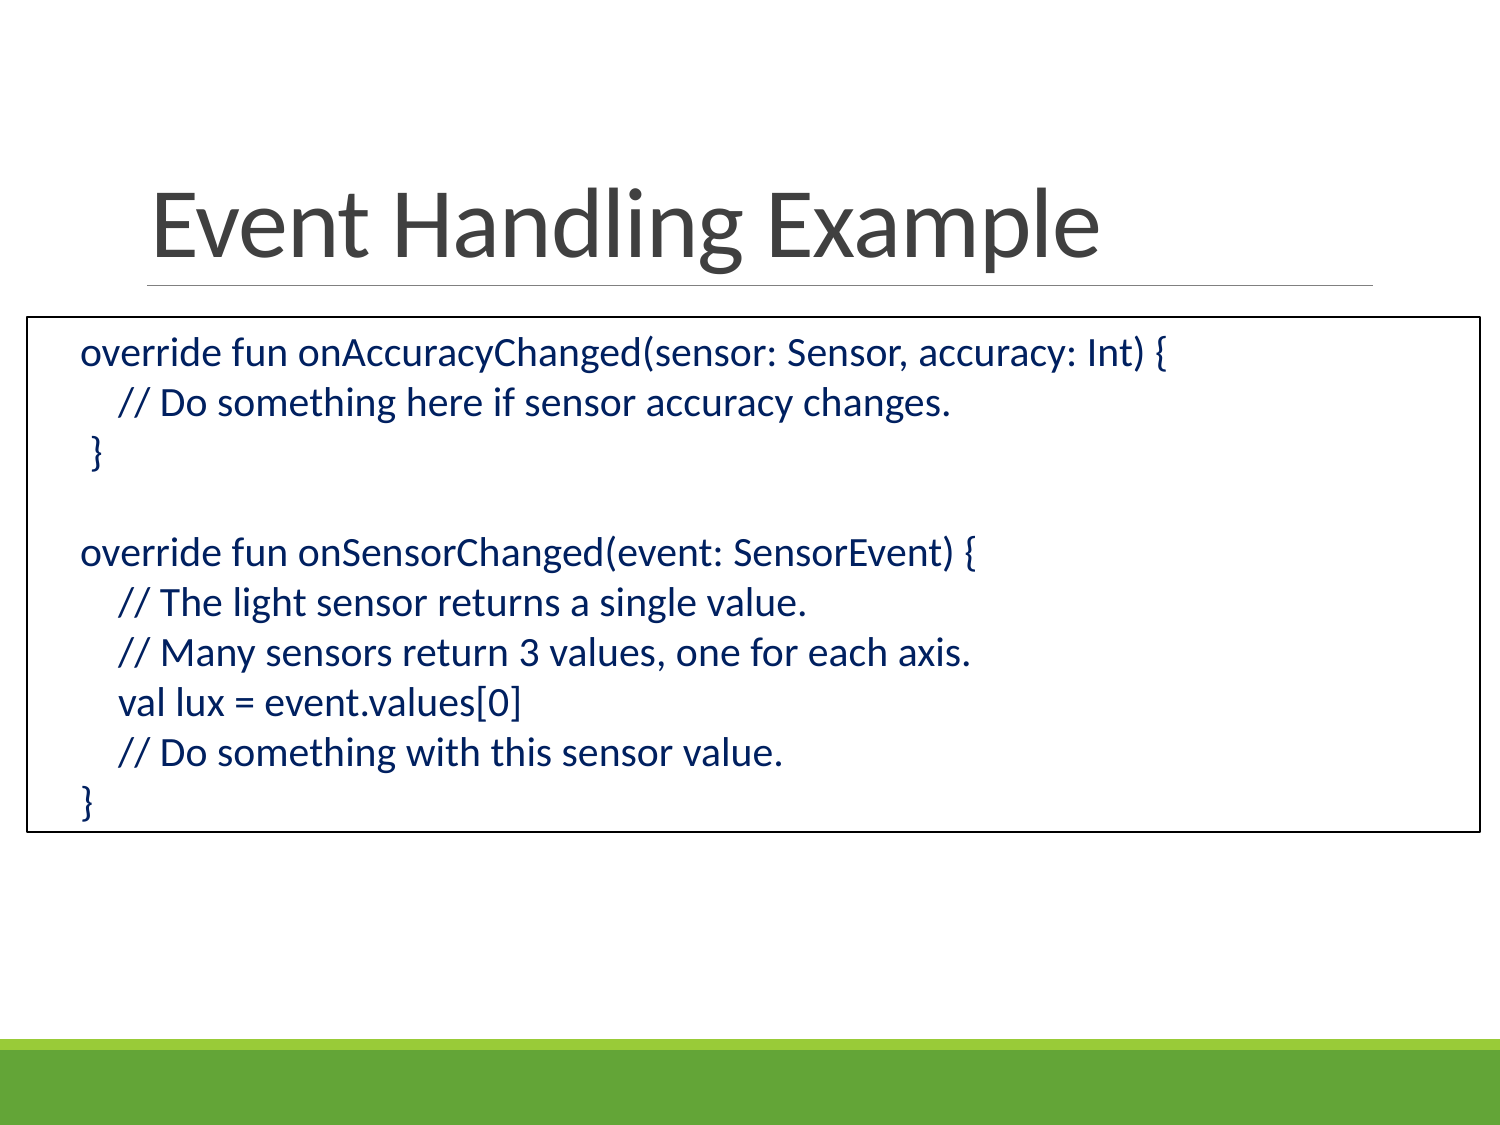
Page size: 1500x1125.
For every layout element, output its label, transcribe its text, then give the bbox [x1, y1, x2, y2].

text_box override fun onAccuracyChanged(sensor: Sensor, accuracy: Int) { // Do something here if sensor accuracy changes. } override fun onSensorChanged(event: SensorEvent) { // The light sensor returns a single value. // Many sensors return 3 values, one for each axis. val lux = event.values[0] // Do something with this sensor value. } [26, 316, 1481, 833]
title Event Handling Example [135, 47, 1373, 285]
